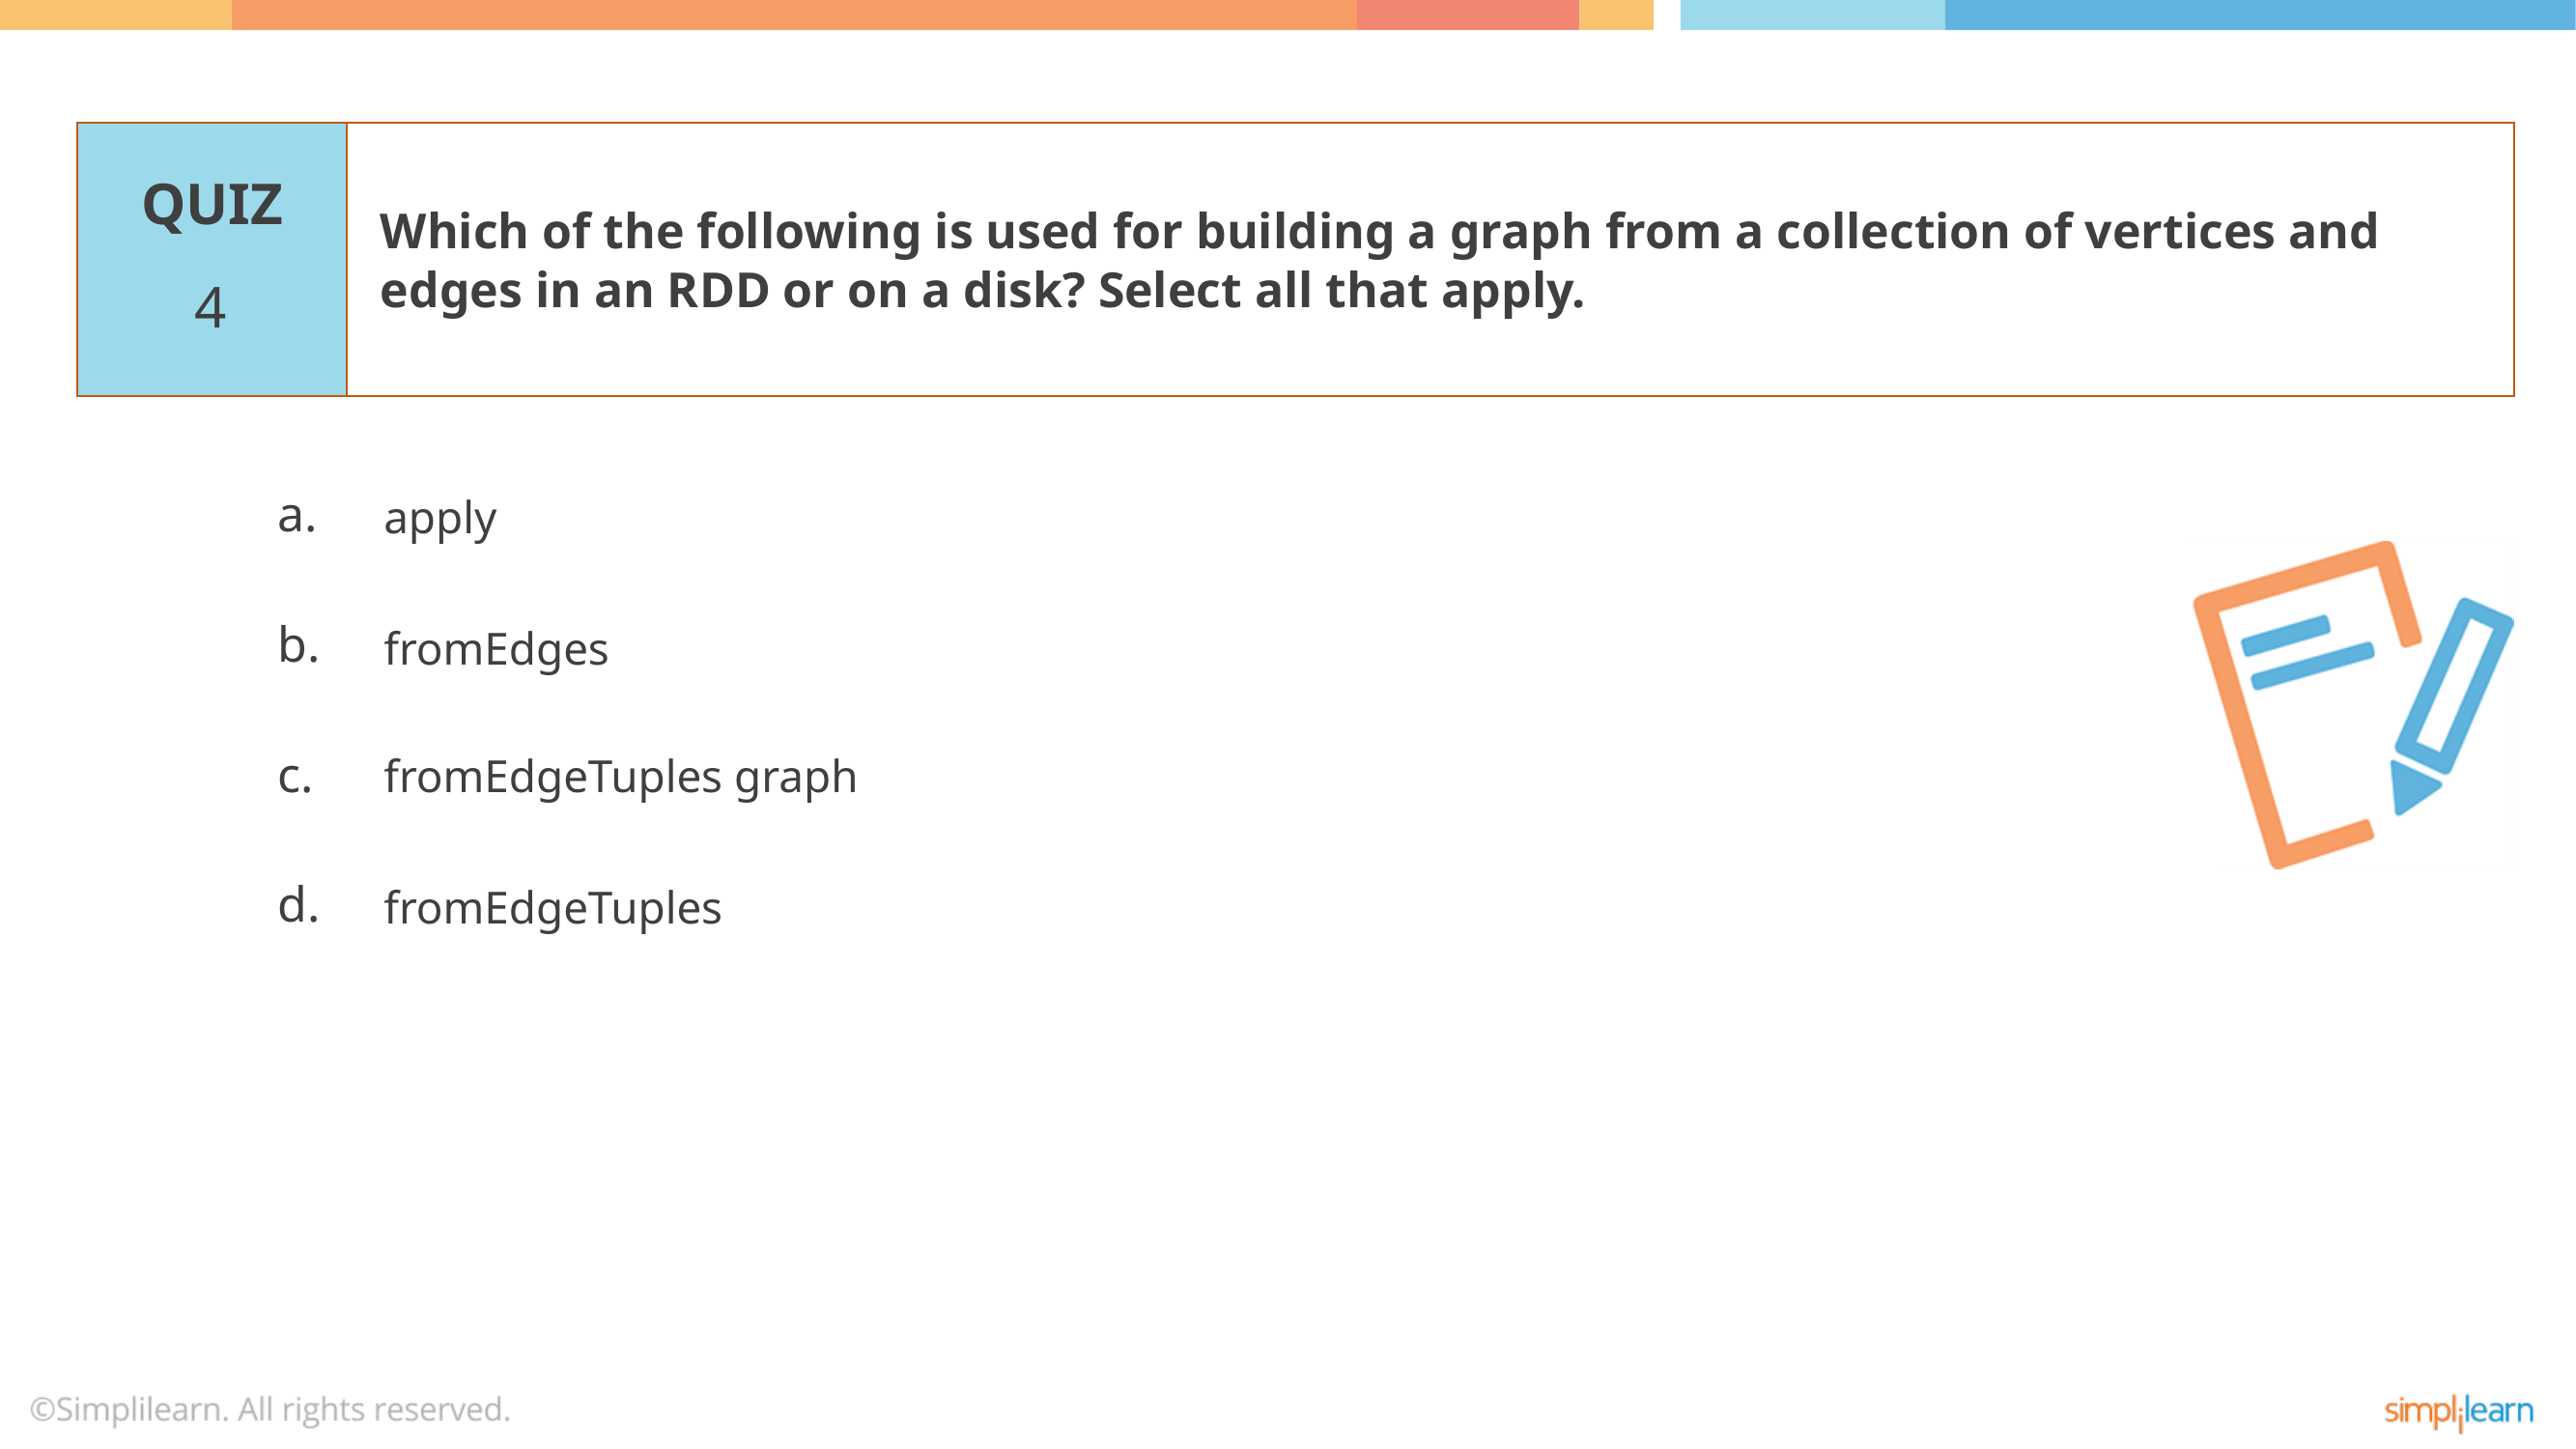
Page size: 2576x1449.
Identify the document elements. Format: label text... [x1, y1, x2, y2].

list fromEdgeTuples graph [369, 721, 2152, 833]
list fromEdges [369, 592, 2152, 704]
list apply [369, 462, 2152, 574]
picture [0, 31, 2576, 1449]
list fromEdgeTuples [369, 851, 2152, 963]
list 4 [77, 265, 344, 352]
list Which of the following is used for building a graph from a collection of vertices and edges in an RDD or on a disk? Select all that apply. [365, 147, 2488, 374]
